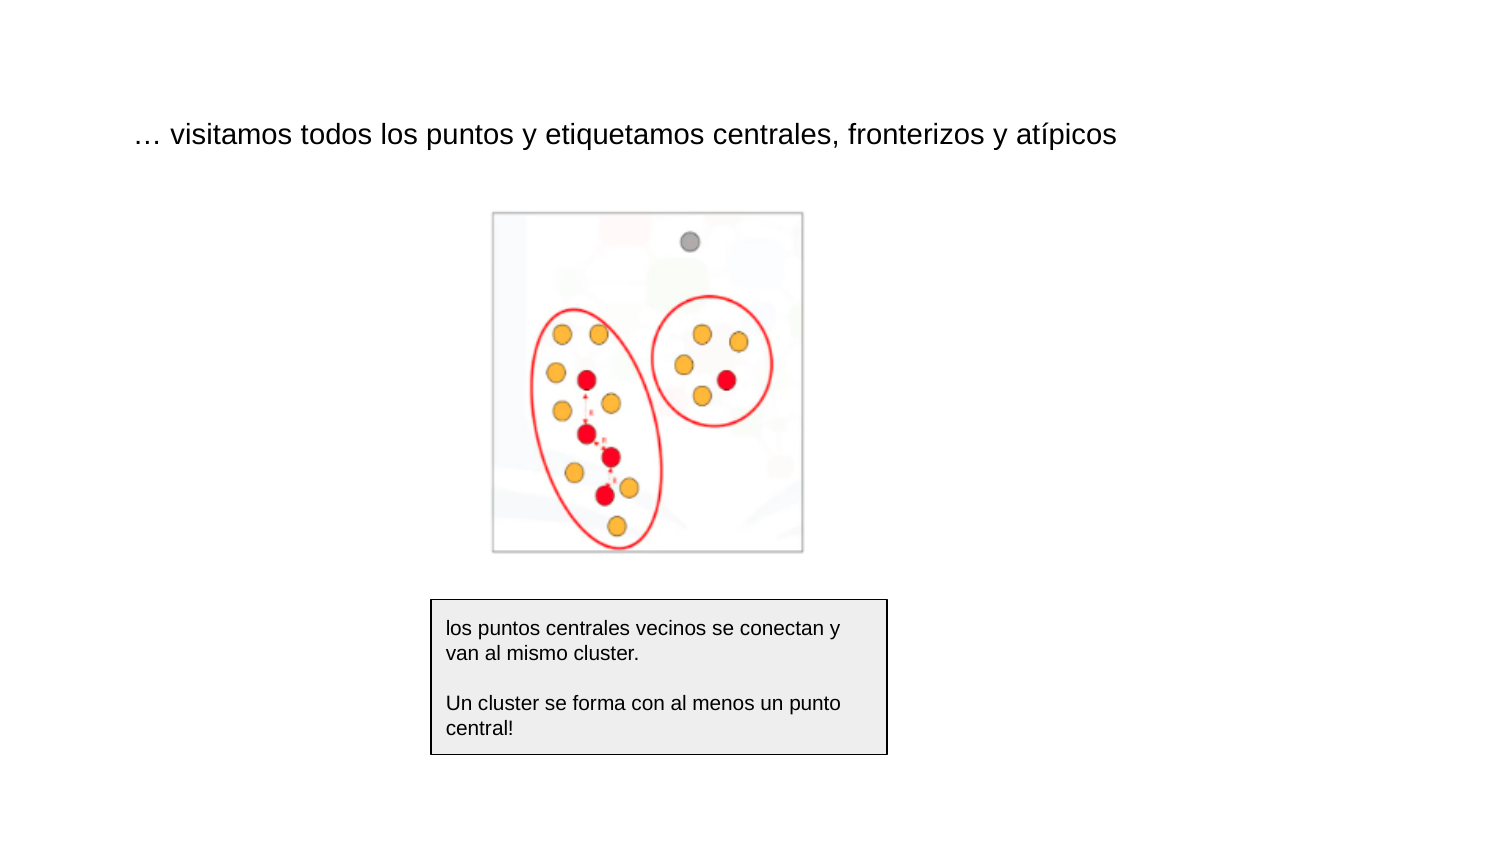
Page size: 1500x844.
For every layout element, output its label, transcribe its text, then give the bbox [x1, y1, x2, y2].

text_box … visitamos todos los puntos y etiquetamos centrales, fronterizos y atípicos [42, 100, 1254, 166]
picture [488, 206, 808, 560]
text_box los puntos centrales vecinos se conectan y van al mismo cluster. Un cluster se forma con al menos un punto central! [430, 599, 888, 755]
